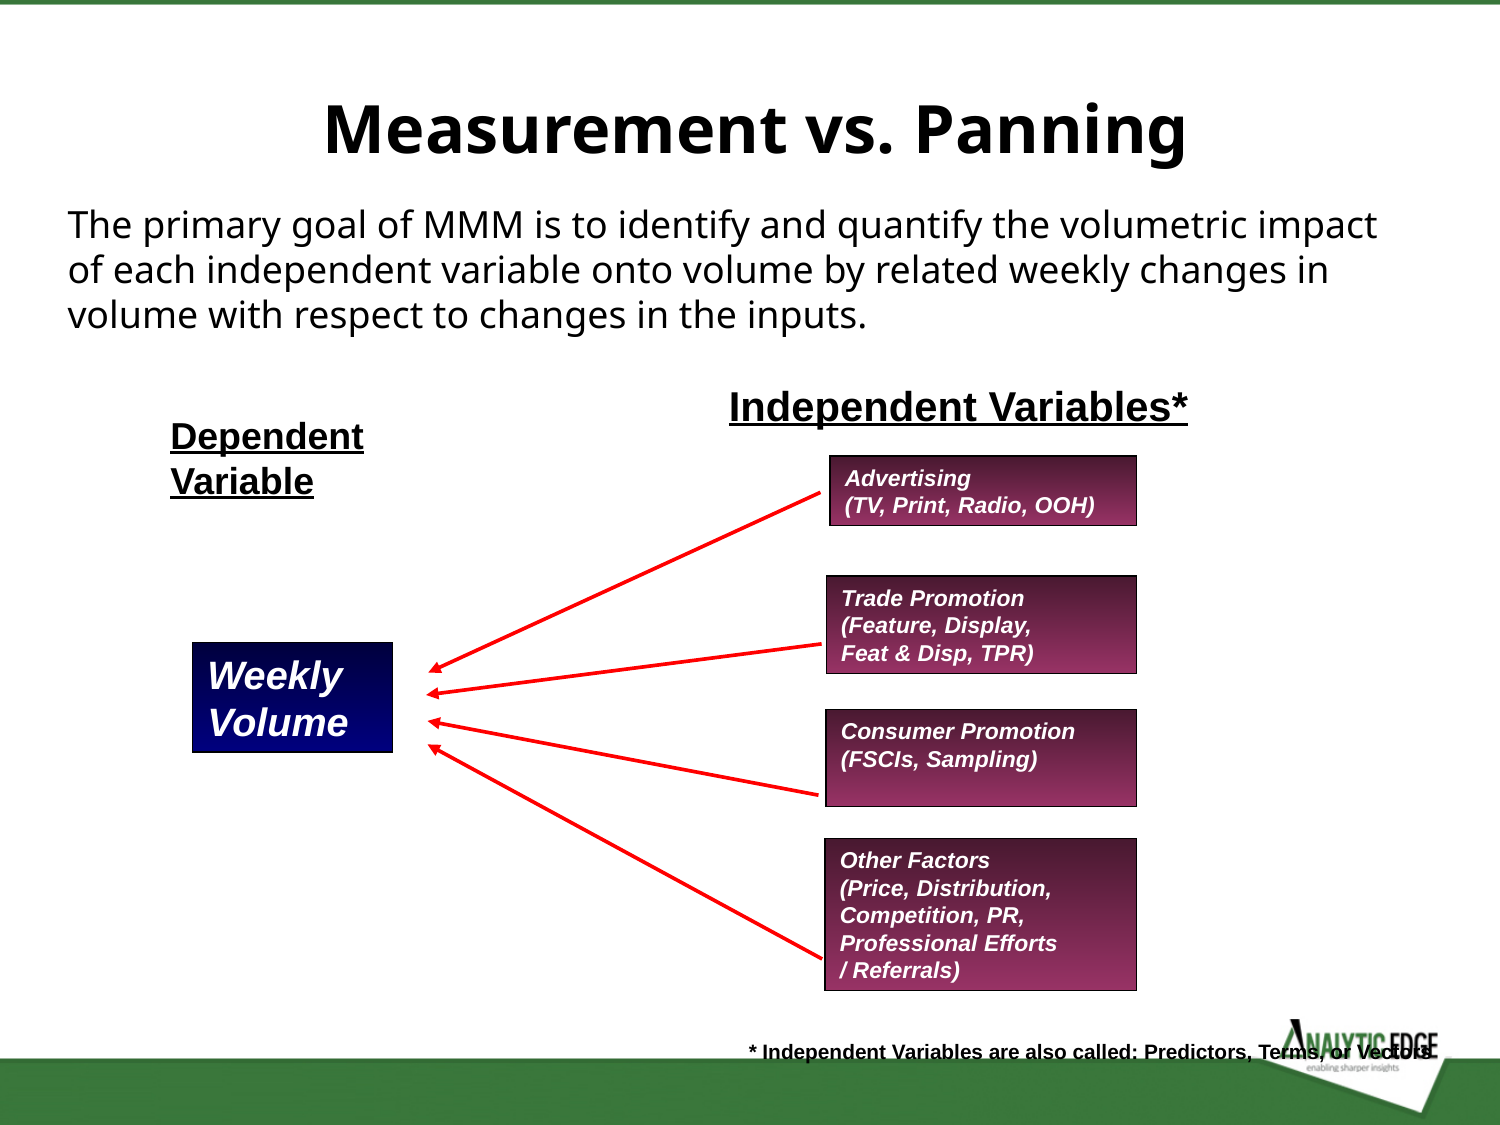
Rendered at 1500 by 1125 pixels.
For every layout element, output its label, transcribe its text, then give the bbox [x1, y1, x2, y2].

text_box The primary goal of MMM is to identify and quantify the volumetric impact of each independent variable onto volume by related weekly changes in volume with respect to changes in the inputs. [52, 193, 1438, 344]
text_box Dependent Variable [155, 404, 430, 510]
text_box * Independent Variables are also called: Predictors, Terms, or Vectors [733, 1031, 1447, 1071]
text_box Weekly Volume [192, 642, 393, 752]
text_box [426, 643, 822, 700]
picture [0, 0, 1500, 1125]
text_box Trade Promotion (Feature, Display, Feat & Disp, TPR) [826, 576, 1137, 674]
text_box Advertising (TV, Print, Radio, OOH) [830, 455, 1137, 526]
text_box [427, 717, 819, 796]
text_box [427, 744, 823, 960]
text_box Other Factors (Price, Distribution, Competition, PR, Professional Efforts / Referrals) [824, 838, 1137, 991]
text_box Measurement vs. Panning [52, 79, 1460, 174]
text_box [428, 492, 821, 673]
text_box Consumer Promotion (FSCIs, Sampling) [826, 709, 1137, 807]
text_box Independent Variables* [714, 371, 1500, 437]
